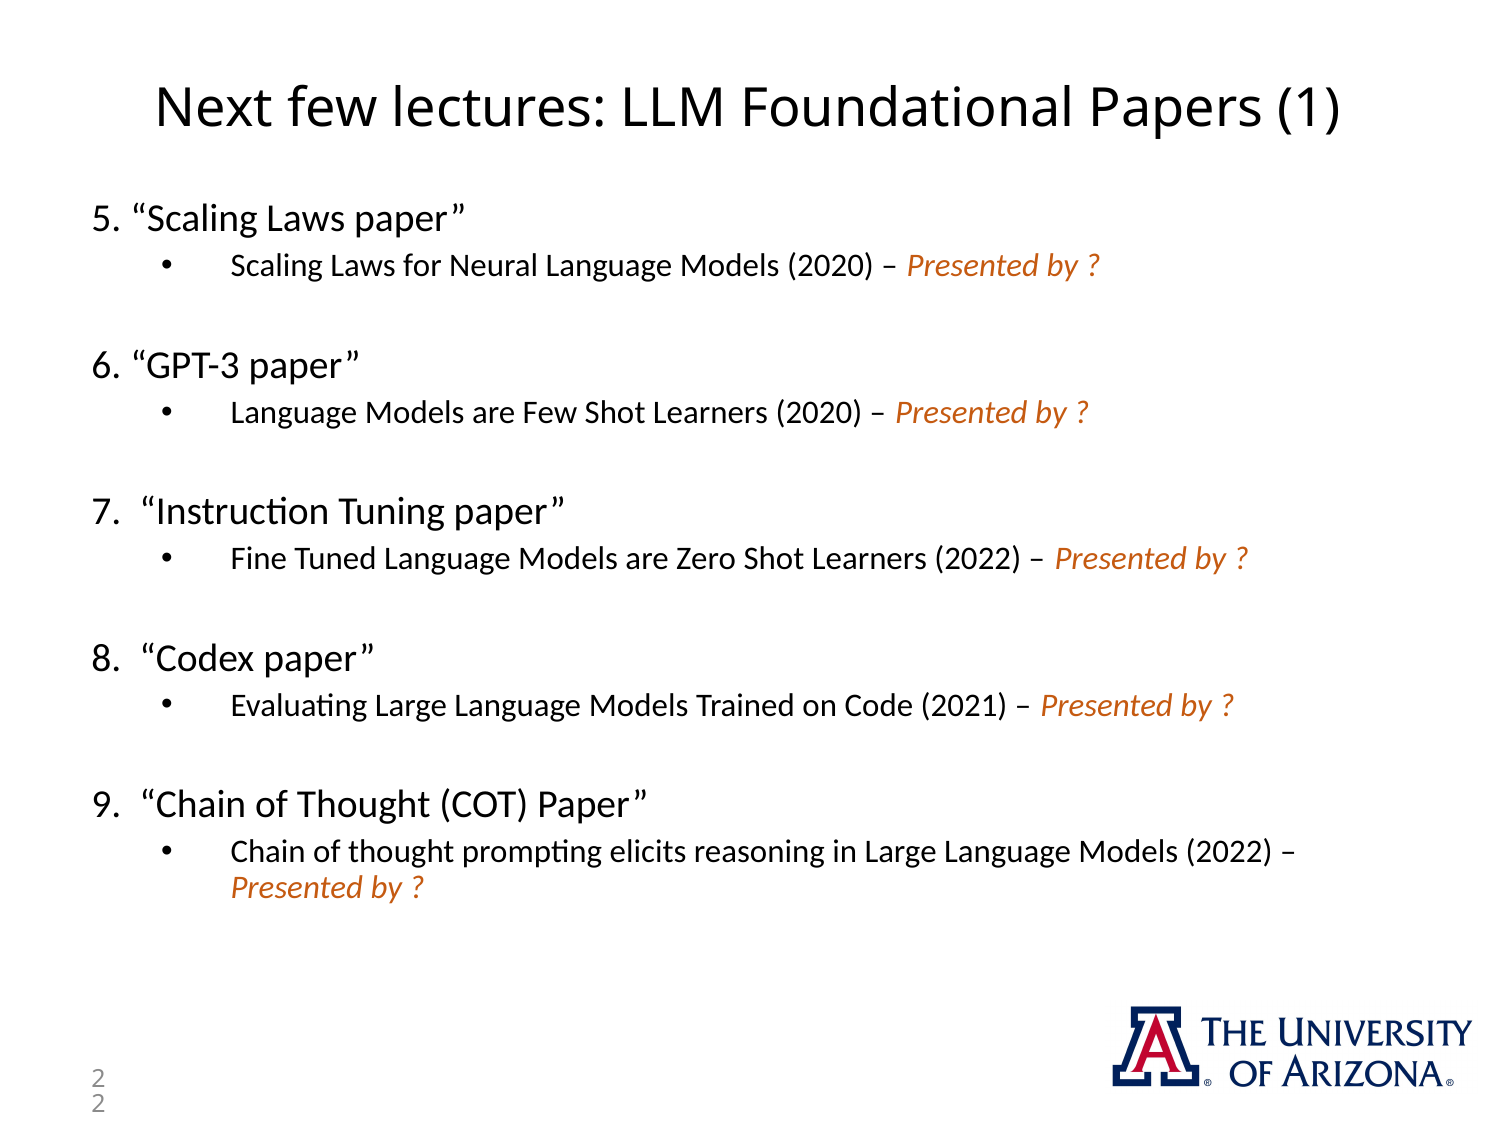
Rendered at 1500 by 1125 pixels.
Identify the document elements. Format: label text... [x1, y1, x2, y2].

slide_number 22 [76, 1049, 126, 1109]
subtitle 5. “Scaling Laws paper” Scaling Laws for Neural Language Models (2020) – Presented by ? 6. “GPT-3 paper” Language Models are Few Shot Learners (2020) – Presented by ? 7. “Instruction Tuning paper” Fine Tuned Language Models are Zero Shot Learners (2022) – Presented by ? 8. “Codex paper” Evaluating Large Language Models Trained on Code (2021) – Presented by ? 9. “Chain of Thought (COT) Paper” Chain of thought prompting elicits reasoning in Large Language Models (2022) – Presented by ? [76, 190, 1418, 919]
title Next few lectures: LLM Foundational Papers (1) [110, 34, 1386, 146]
picture [1105, 1000, 1478, 1094]
